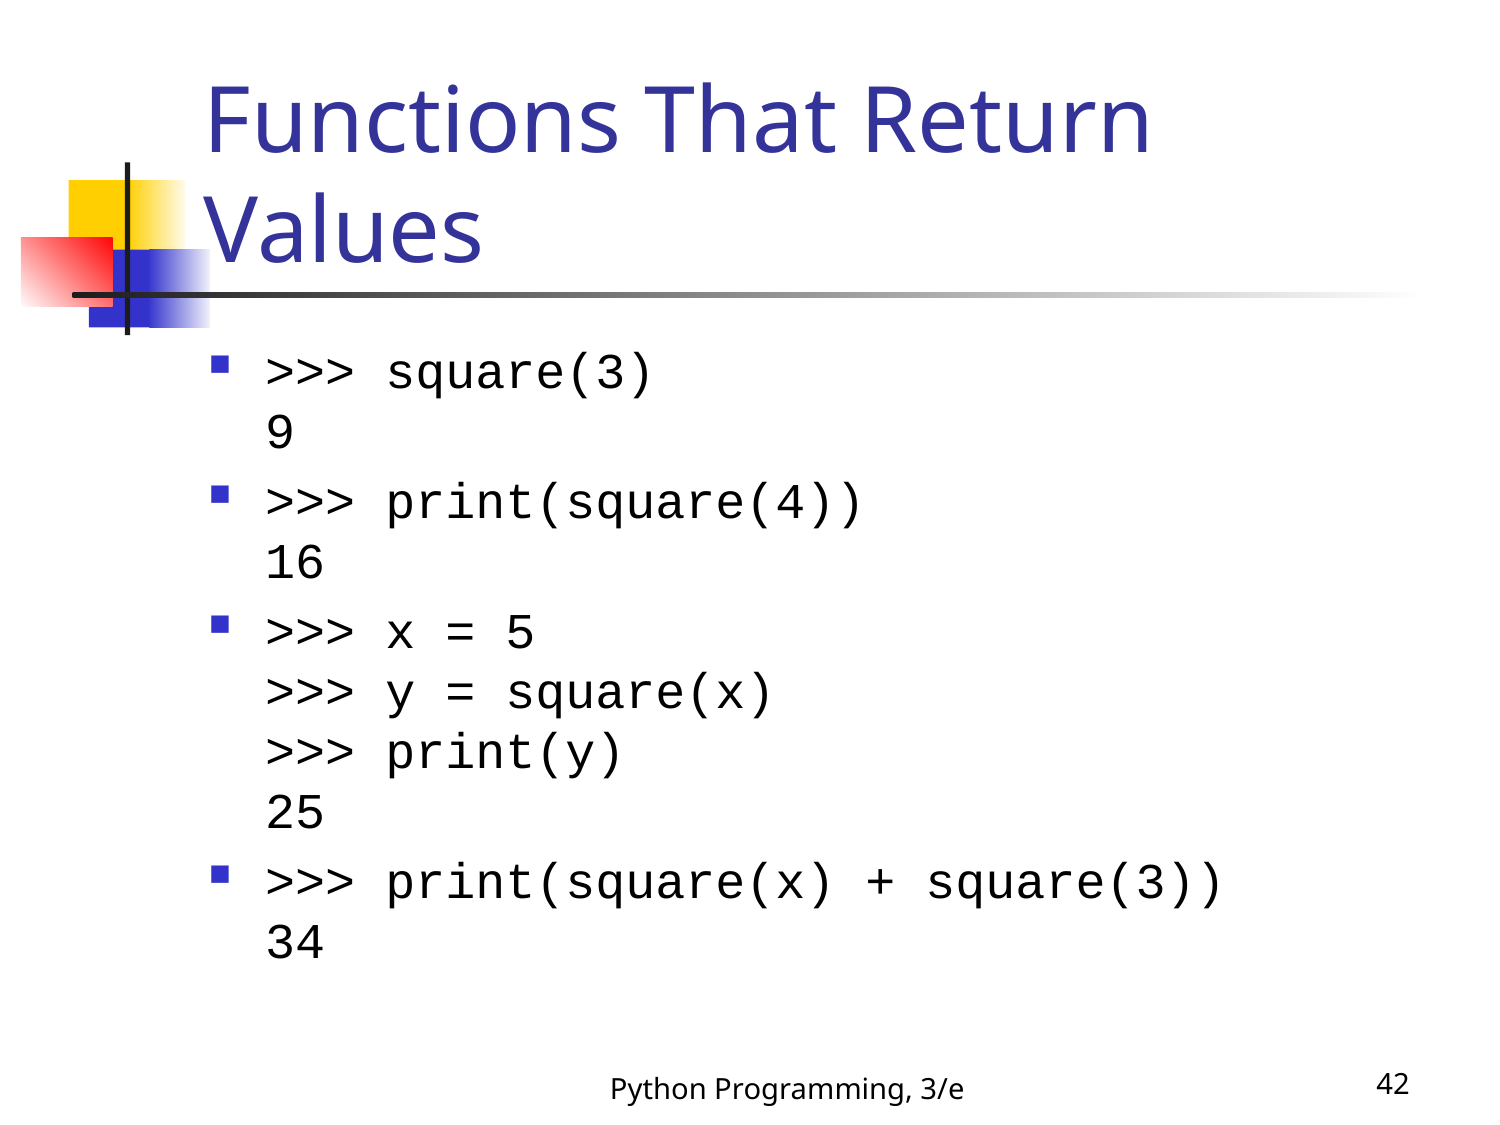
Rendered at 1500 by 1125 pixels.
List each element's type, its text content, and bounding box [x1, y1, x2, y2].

title Functions That Return Values [188, 101, 1468, 289]
list >>> square(3) 9 >>> print(square(4)) 16 >>> x = 5 >>> y = square(x) >>> print(y) 25 >>> print(square(x) + square(3)) 34 [193, 331, 1469, 1006]
footer Python Programming, 3/e [549, 1037, 1026, 1113]
slide_number 42 [1112, 1037, 1426, 1113]
